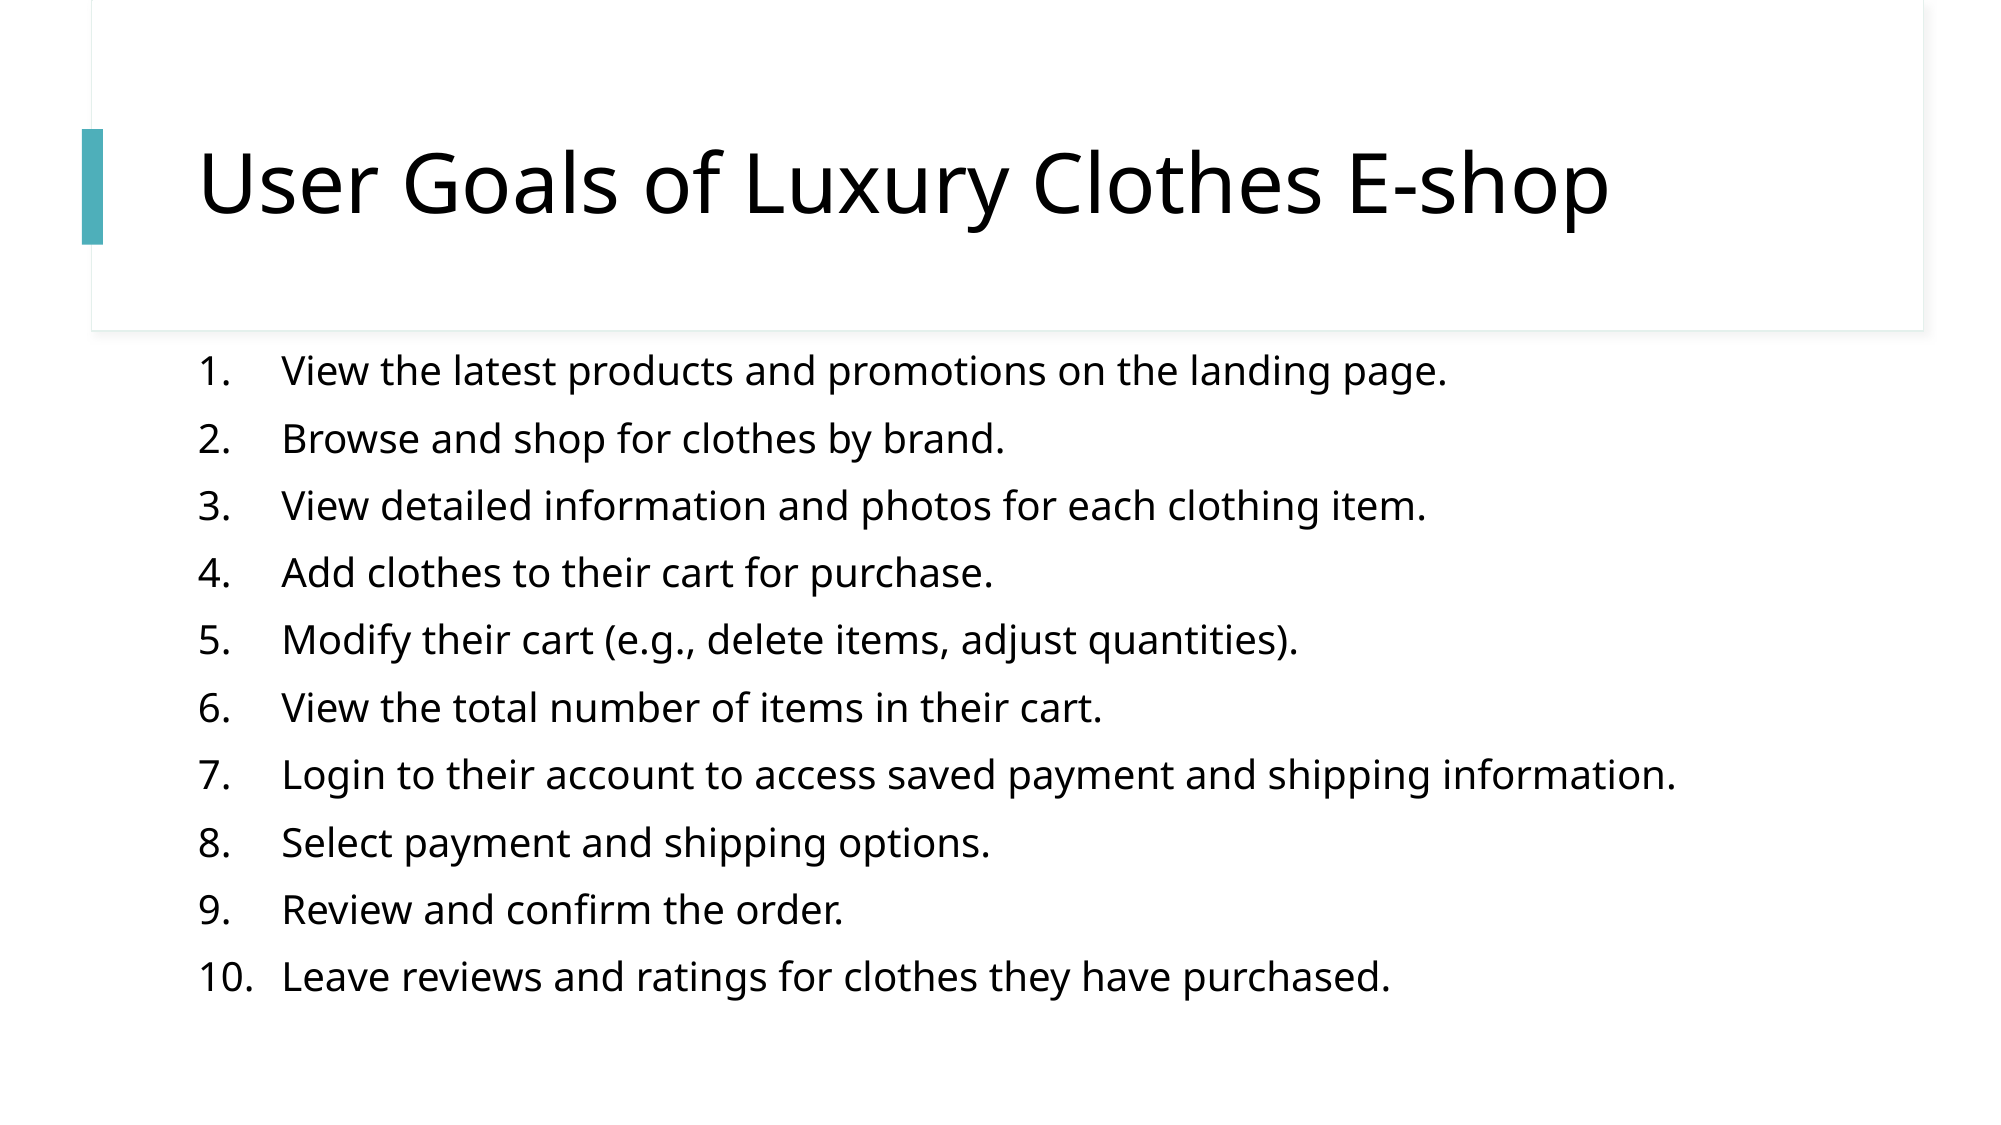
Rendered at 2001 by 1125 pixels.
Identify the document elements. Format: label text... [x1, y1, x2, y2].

title User Goals of Luxury Clothes E-shop [183, 90, 1851, 284]
list View the latest products and promotions on the landing page. Browse and shop for clothes by brand. View detailed information and photos for each clothing item. Add clothes to their cart for purchase. Modify their cart (e.g., delete items, adjust quantities). View the total number of items in their cart. Login to their account to access saved payment and shipping information. Select payment and shipping options. Review and confirm the order. Leave reviews and ratings for clothes they have purchased. [183, 333, 1851, 1013]
